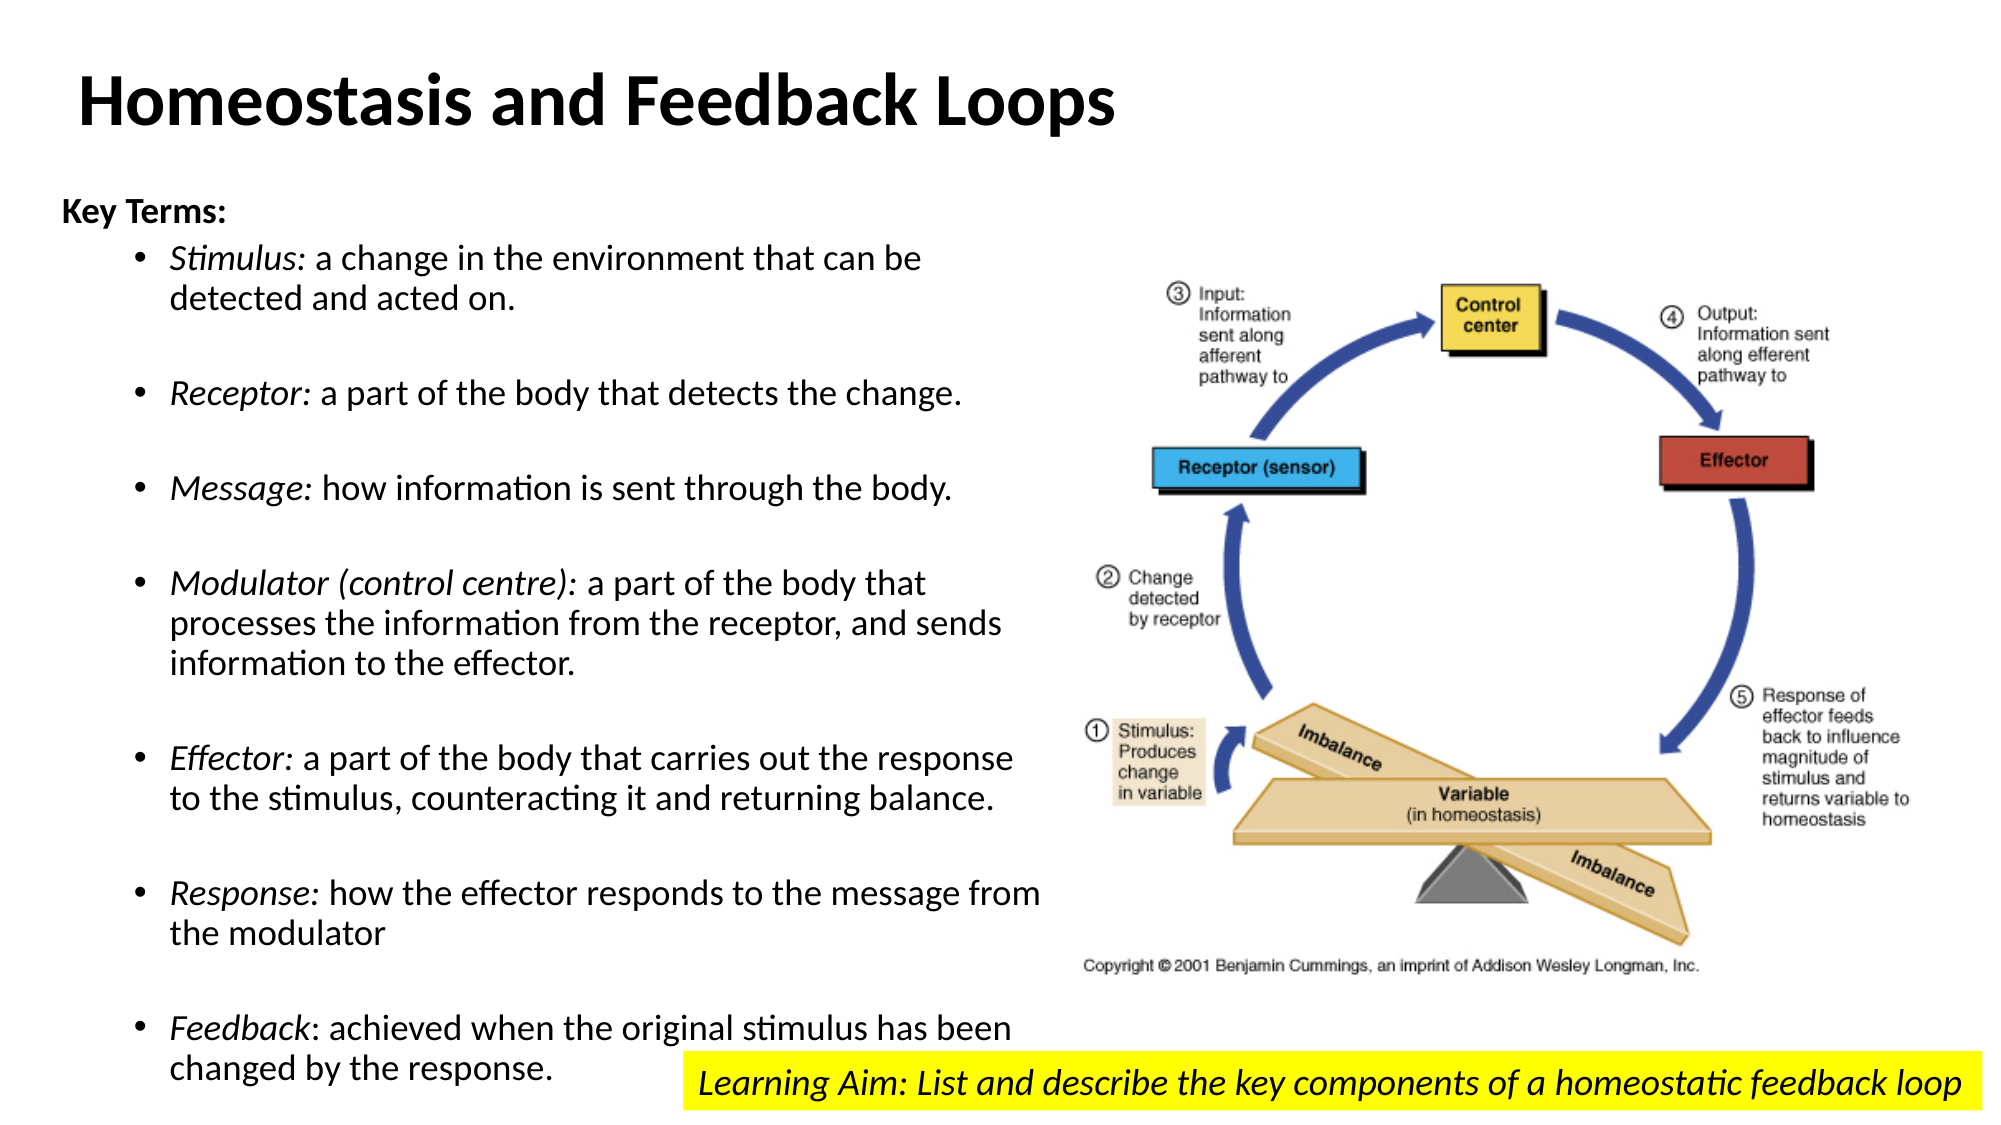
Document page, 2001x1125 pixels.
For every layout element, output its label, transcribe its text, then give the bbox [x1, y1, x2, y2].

text_box Learning Aim: List and describe the key components of a homeostatic feedback loop [683, 1050, 1983, 1111]
list Key Terms: Stimulus: a change in the environment that can be detected and acted on. Receptor: a part of the body that detects the change. Message: how information is sent through the body. Modulator (control centre): a part of the body that processes the information from the receptor, and sends information to the effector. Effector: a part of the body that carries out the response to the stimulus, counteracting it and returning balance. Response: how the effector responds to the message from the modulator Feedback: achieved when the original stimulus has been changed by the response. [47, 183, 1069, 1112]
picture [1068, 261, 1927, 988]
title Homeostasis and Feedback Loops [63, 42, 1789, 159]
